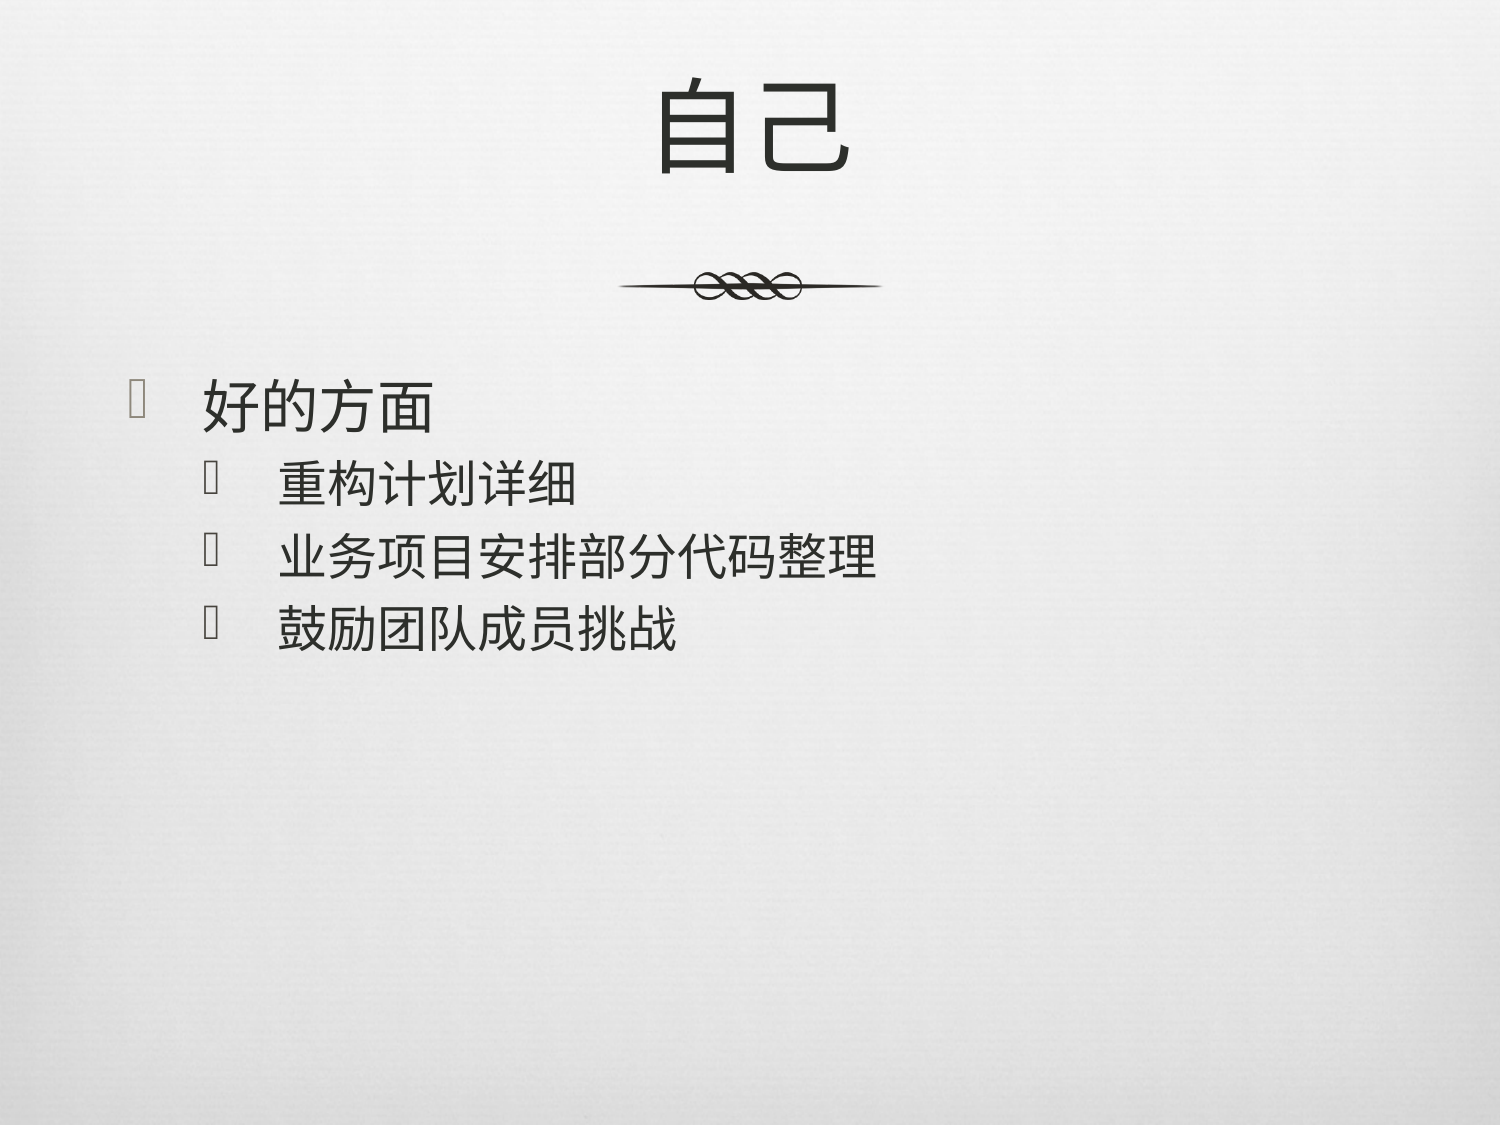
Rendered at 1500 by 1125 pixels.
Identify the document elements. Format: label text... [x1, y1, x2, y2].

picture [615, 272, 885, 300]
title 自己 [112, 11, 1388, 236]
list 好的方面 重构计划详细 业务项目安排部分代码整理 鼓励团队成员挑战 [112, 362, 1388, 963]
